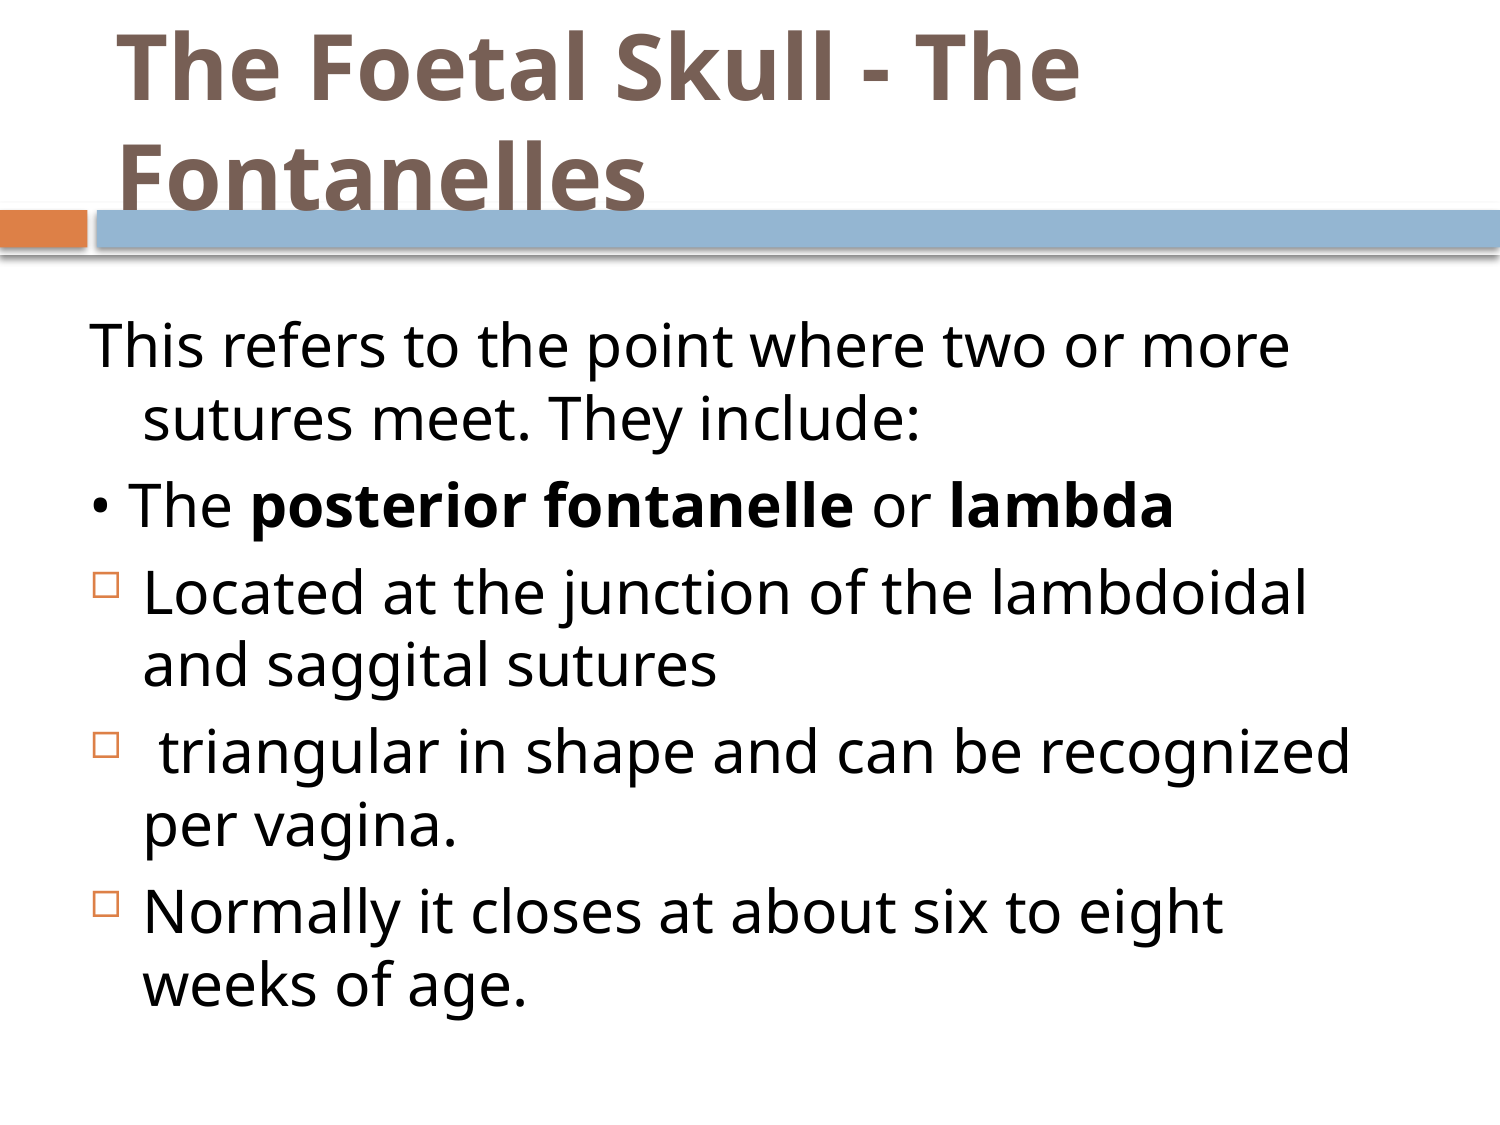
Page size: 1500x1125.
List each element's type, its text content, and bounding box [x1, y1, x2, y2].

title The Foetal Skull - The Fontanelles [100, 37, 1438, 200]
list This refers to the point where two or more sutures meet. They include: • The posterior fontanelle or lambda Located at the junction of the lambdoidal and saggital sutures triangular in shape and can be recognized per vagina. Normally it closes at about six to eight weeks of age. [75, 212, 1425, 1075]
